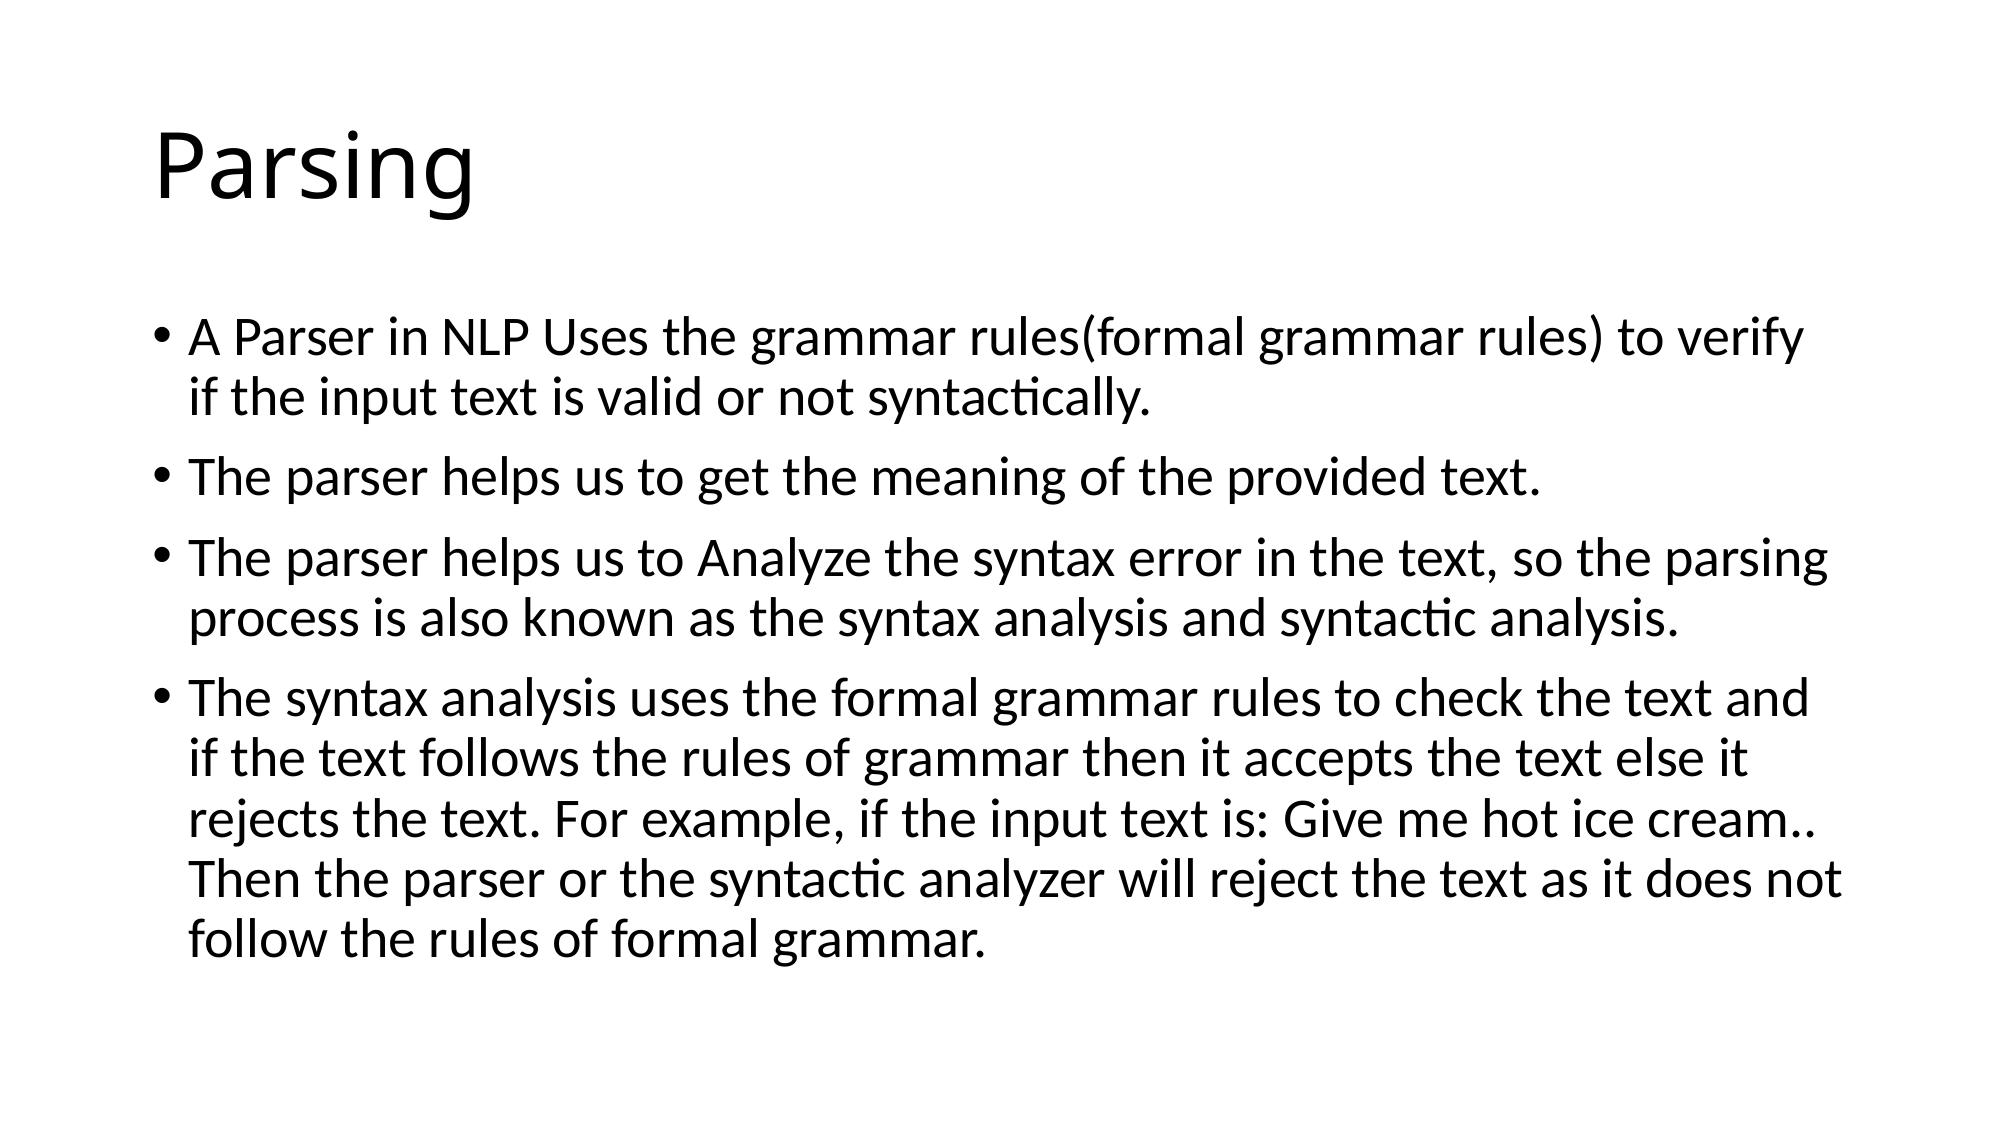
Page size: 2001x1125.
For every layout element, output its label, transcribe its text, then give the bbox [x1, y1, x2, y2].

list A Parser in NLP Uses the grammar rules(formal grammar rules) to verify if the input text is valid or not syntactically. The parser helps us to get the meaning of the provided text. The parser helps us to Analyze the syntax error in the text, so the parsing process is also known as the syntax analysis and syntactic analysis. The syntax analysis uses the formal grammar rules to check the text and if the text follows the rules of grammar then it accepts the text else it rejects the text. For example, if the input text is: Give me hot ice cream.. Then the parser or the syntactic analyzer will reject the text as it does not follow the rules of formal grammar. [137, 299, 1863, 1014]
title Parsing [137, 59, 1863, 278]
